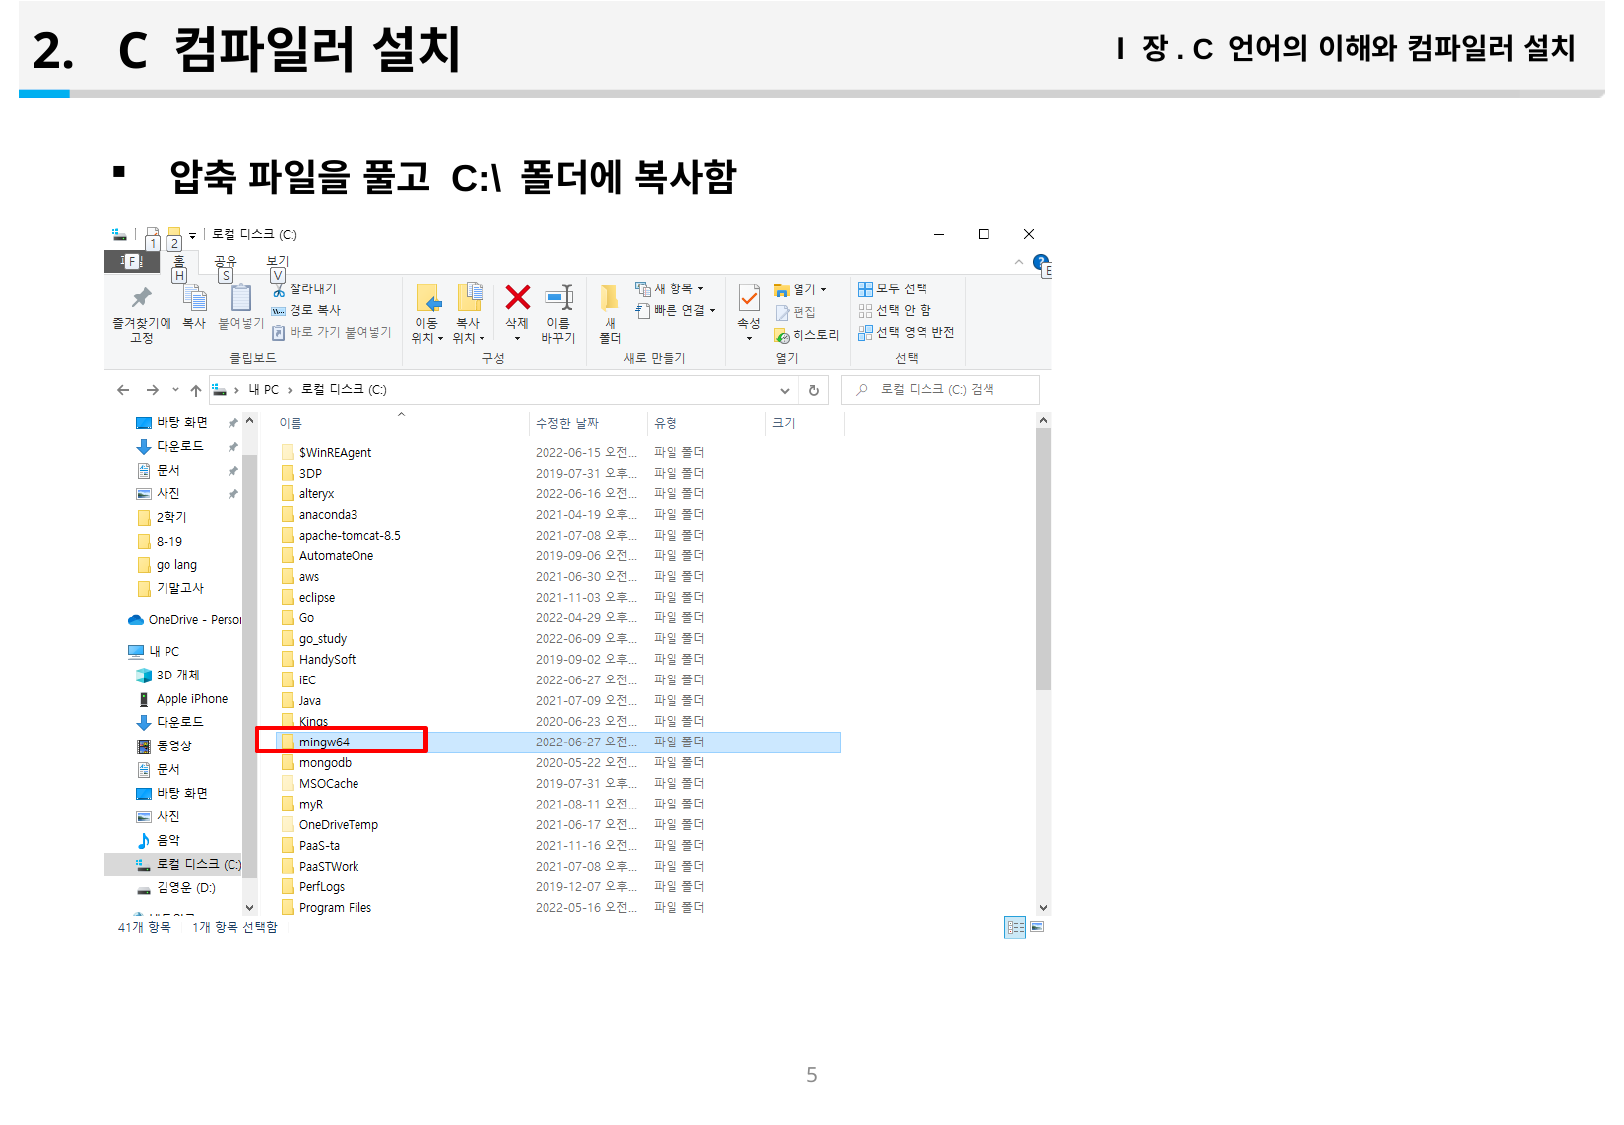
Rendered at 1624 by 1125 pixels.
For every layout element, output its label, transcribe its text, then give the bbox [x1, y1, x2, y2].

picture [102, 218, 1052, 939]
list C 컴파일러 설치 [17, 11, 1167, 85]
slide_number 4 [622, 1045, 1002, 1106]
picture [19, 1, 1605, 98]
text_box Ⅰ장. C 언어의 이해와 컴파일러 설치 [1090, 22, 1593, 73]
text_box 압축 파일을 풀고 C:\ 폴더에 복사함 [20, 124, 1602, 207]
